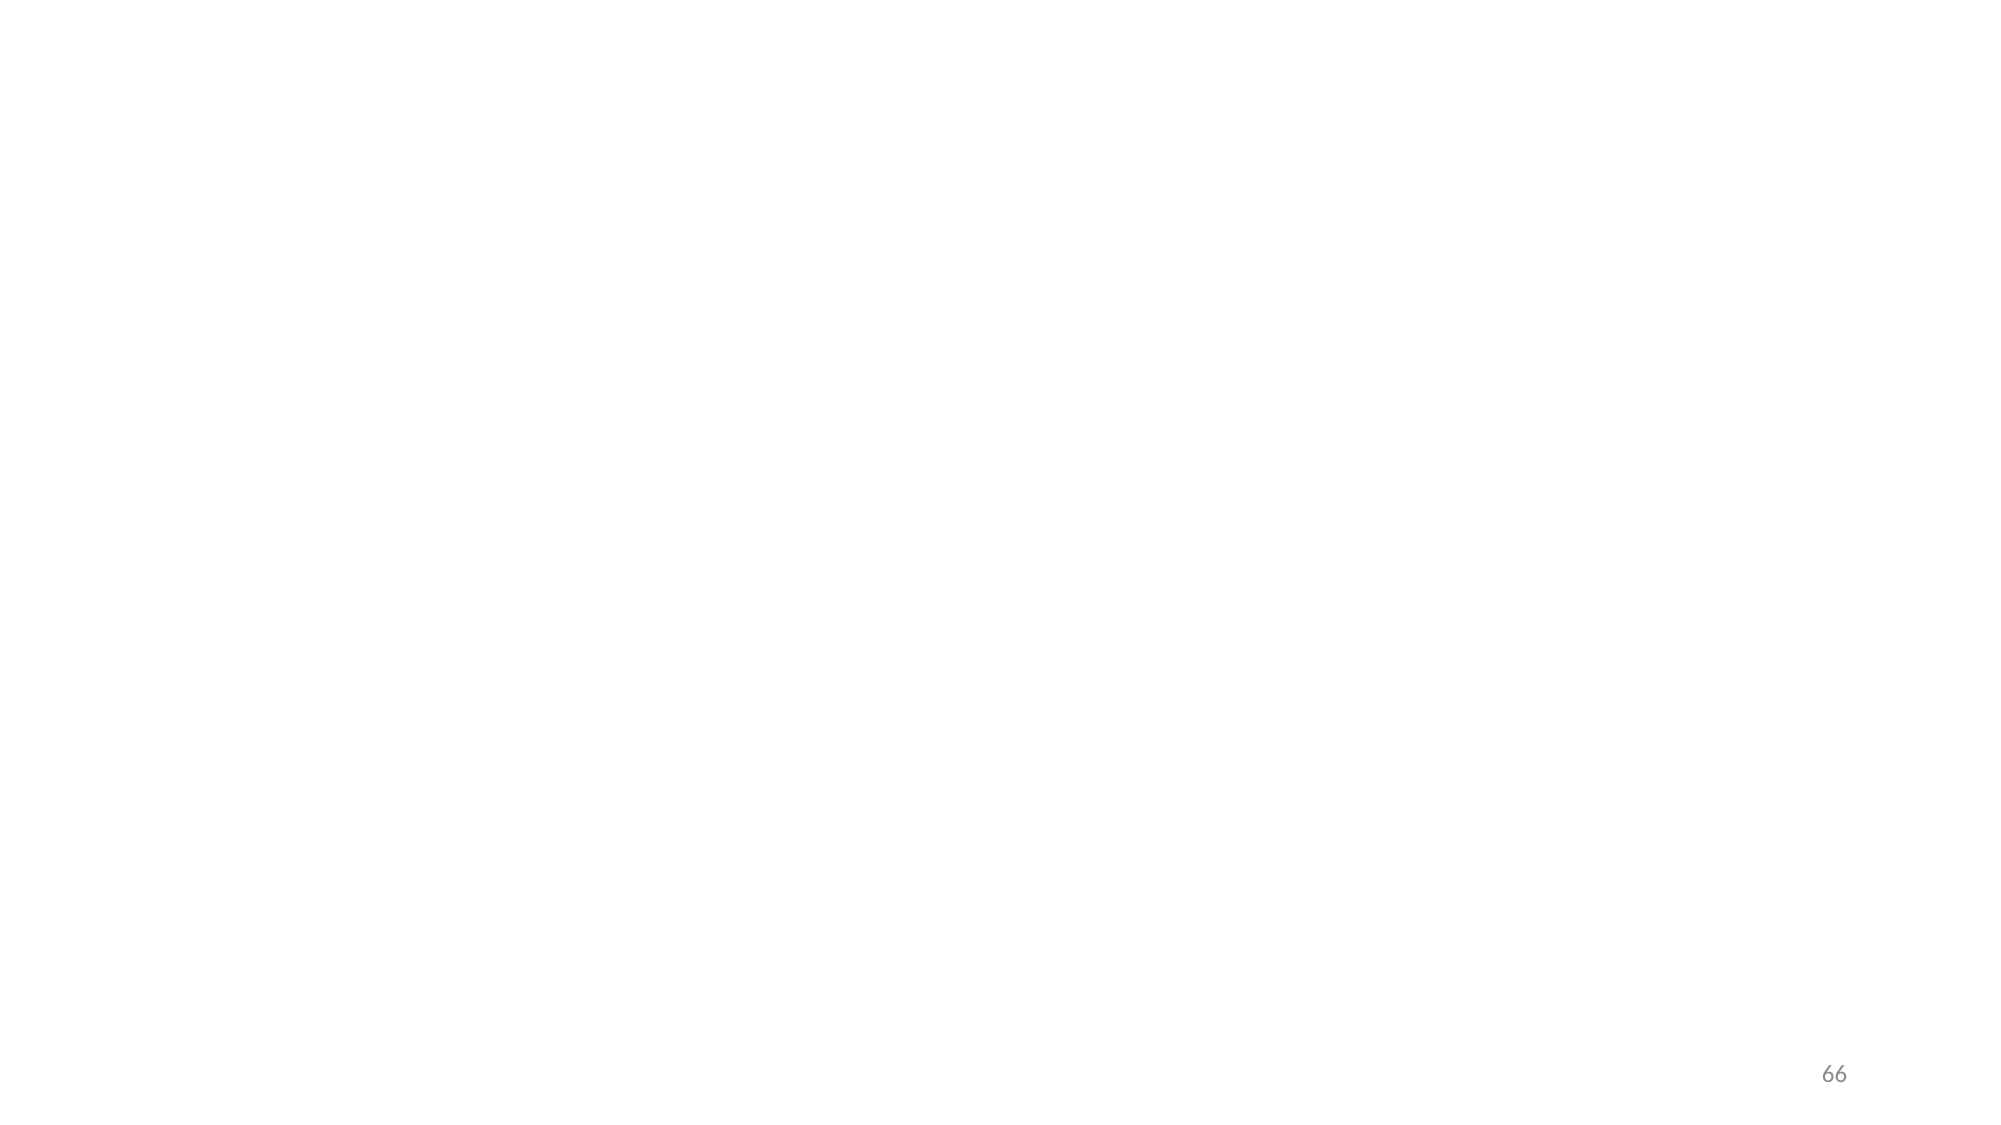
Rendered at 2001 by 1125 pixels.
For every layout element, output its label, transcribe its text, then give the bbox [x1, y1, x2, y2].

slide_number 66 [1412, 1042, 1863, 1103]
